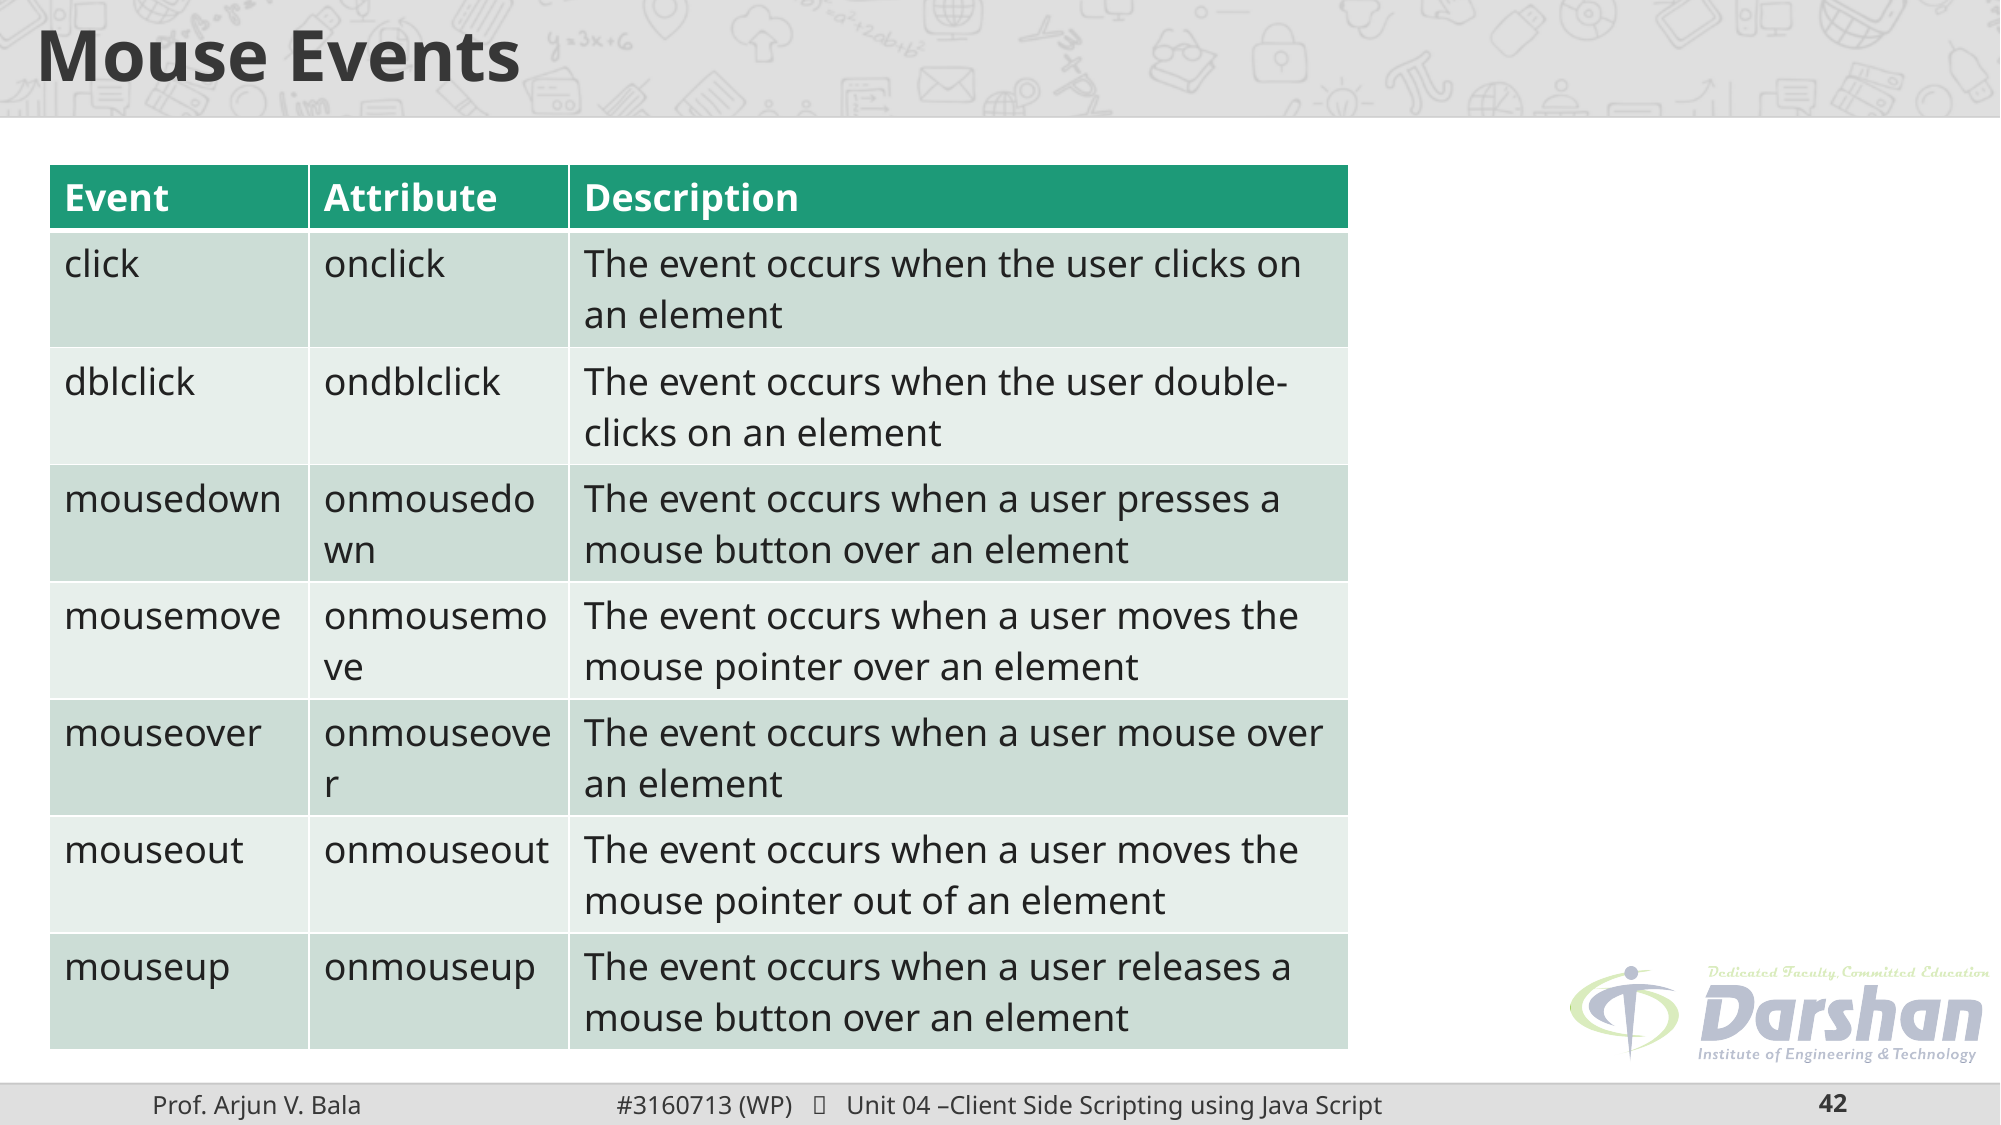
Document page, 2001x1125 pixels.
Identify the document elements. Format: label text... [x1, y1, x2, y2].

table_cell The event occurs when a user moves the mouse pointer out of an element [570, 817, 1348, 932]
table_cell onclick [310, 233, 568, 347]
table_cell onmouseout [310, 817, 568, 932]
table_header Event [50, 165, 308, 228]
table_cell The event occurs when the user double-clicks on an element [570, 348, 1348, 464]
table_cell dblclick [50, 348, 308, 464]
table_cell The event occurs when a user moves the mouse pointer over an element [570, 583, 1348, 698]
table_cell ondblclick [310, 348, 568, 464]
title Mouse Events [0, 0, 2000, 117]
table_cell mousedown [50, 465, 308, 581]
table_cell click [50, 233, 308, 347]
table_cell onmousedown [310, 465, 568, 581]
table_cell The event occurs when a user presses a mouse button over an element [570, 465, 1348, 581]
table_cell The event occurs when a user releases a mouse button over an element [570, 934, 1348, 1049]
table_header Attribute [310, 165, 568, 228]
table_cell The event occurs when a user mouse over an element [570, 700, 1348, 815]
table_cell onmousemove [310, 583, 568, 698]
table_cell mouseover [50, 700, 308, 815]
table_cell mouseout [50, 817, 308, 932]
table_cell mousemove [50, 583, 308, 698]
table_cell mouseup [50, 934, 308, 1049]
table_header Description [570, 165, 1348, 228]
table_cell onmouseup [310, 934, 568, 1049]
table_cell The event occurs when the user clicks on an element [570, 233, 1348, 347]
table_cell onmouseover [310, 700, 568, 815]
